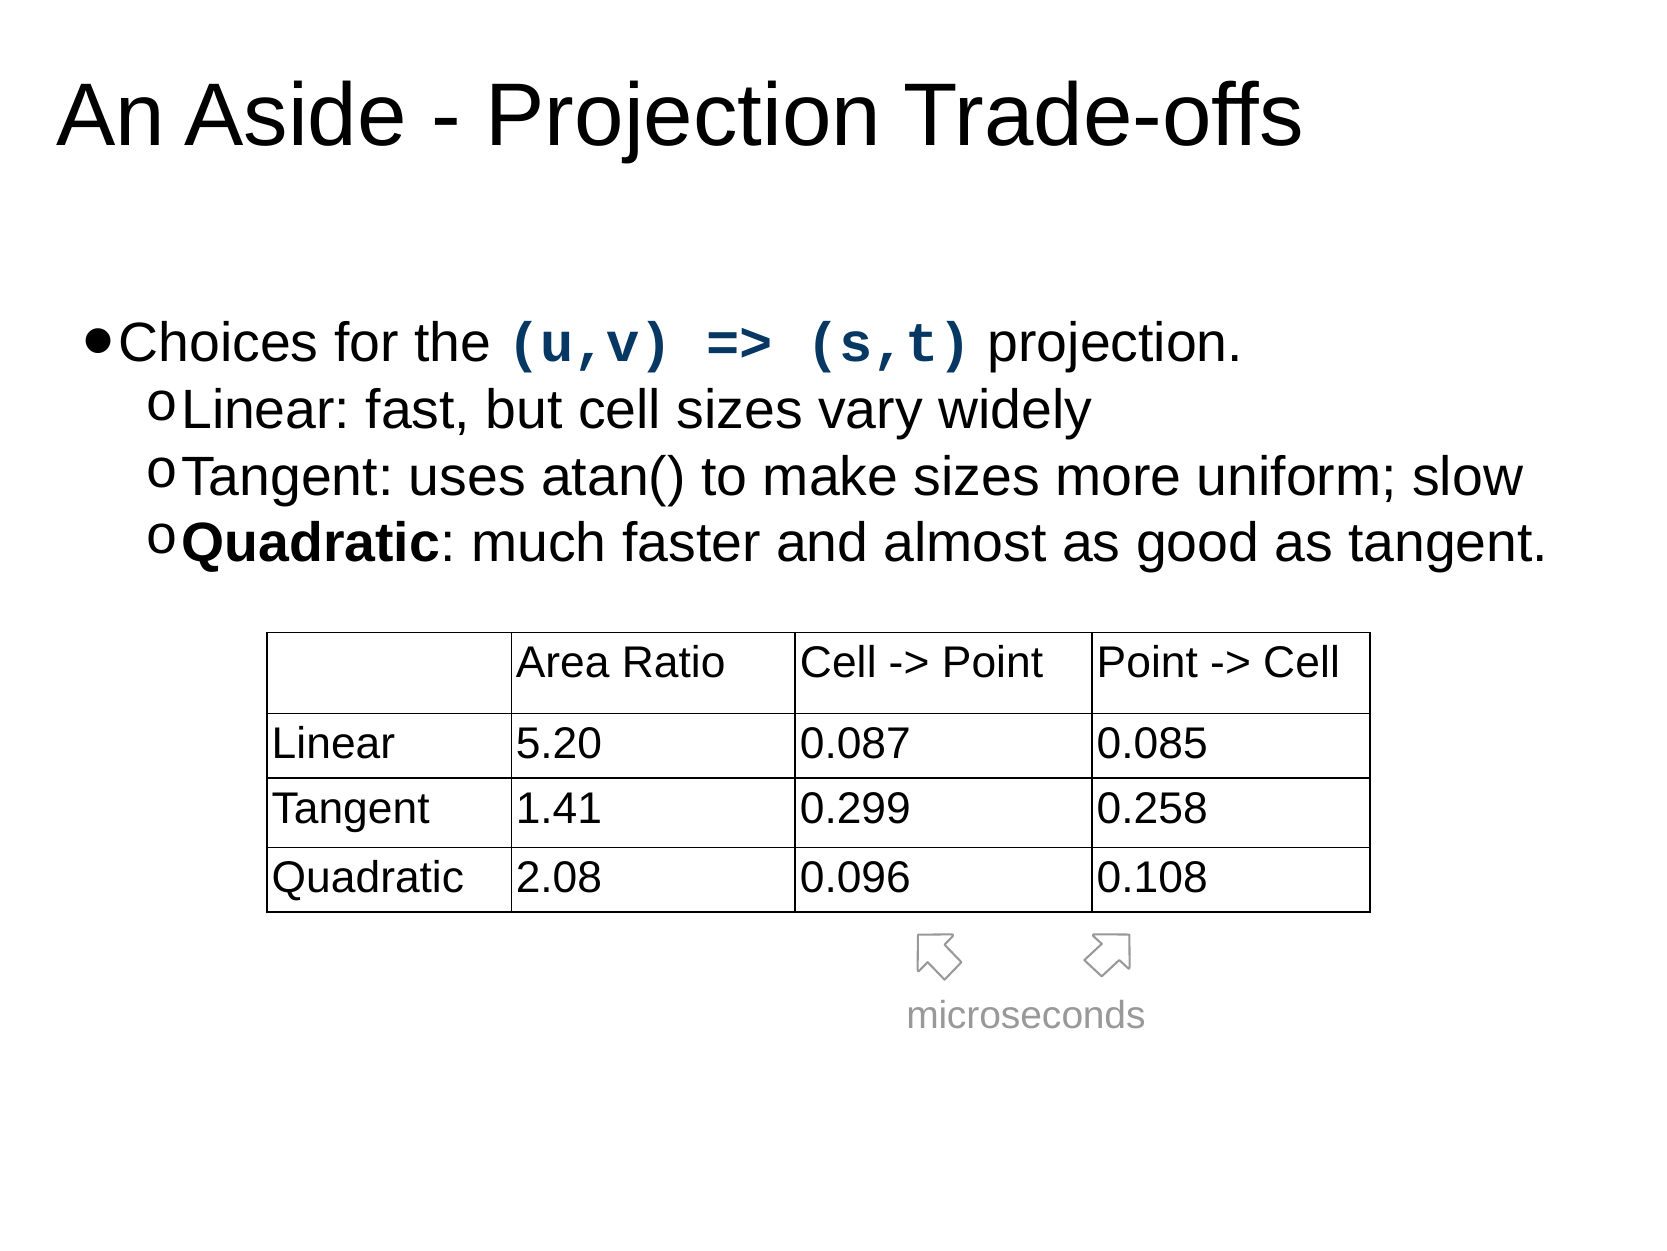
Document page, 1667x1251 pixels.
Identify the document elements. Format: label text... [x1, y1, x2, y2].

table_cell 0.299 [796, 779, 1091, 847]
table_cell 0.108 [1093, 848, 1369, 911]
table_cell Tangent [268, 779, 511, 847]
title An Aside - Projection Trade-offs [50, 50, 1630, 213]
table_cell Quadratic [268, 848, 511, 911]
table_header Area Ratio [512, 633, 794, 713]
text_box microseconds [900, 983, 1179, 1065]
list Choices for the (u,v) => (s,t) projection. Linear: fast, but cell sizes vary widely Tangent: uses atan() to make sizes more uniform; slow Quadratic: much faster and almost as good as tangent. [50, 300, 1630, 1213]
text_box [917, 934, 962, 980]
table_cell 0.085 [1093, 714, 1369, 777]
table_cell 0.087 [796, 714, 1091, 777]
table_cell 0.258 [1093, 779, 1369, 847]
table_cell 5.20 [512, 714, 794, 777]
table_header [268, 633, 511, 713]
table_cell 0.096 [796, 848, 1091, 911]
table_header Point -> Cell [1093, 633, 1369, 713]
table_cell 2.08 [512, 848, 794, 911]
table_cell Linear [268, 714, 511, 777]
table_cell 1.41 [512, 779, 794, 847]
table_header Cell -> Point [796, 633, 1091, 713]
text_box [1084, 934, 1130, 977]
